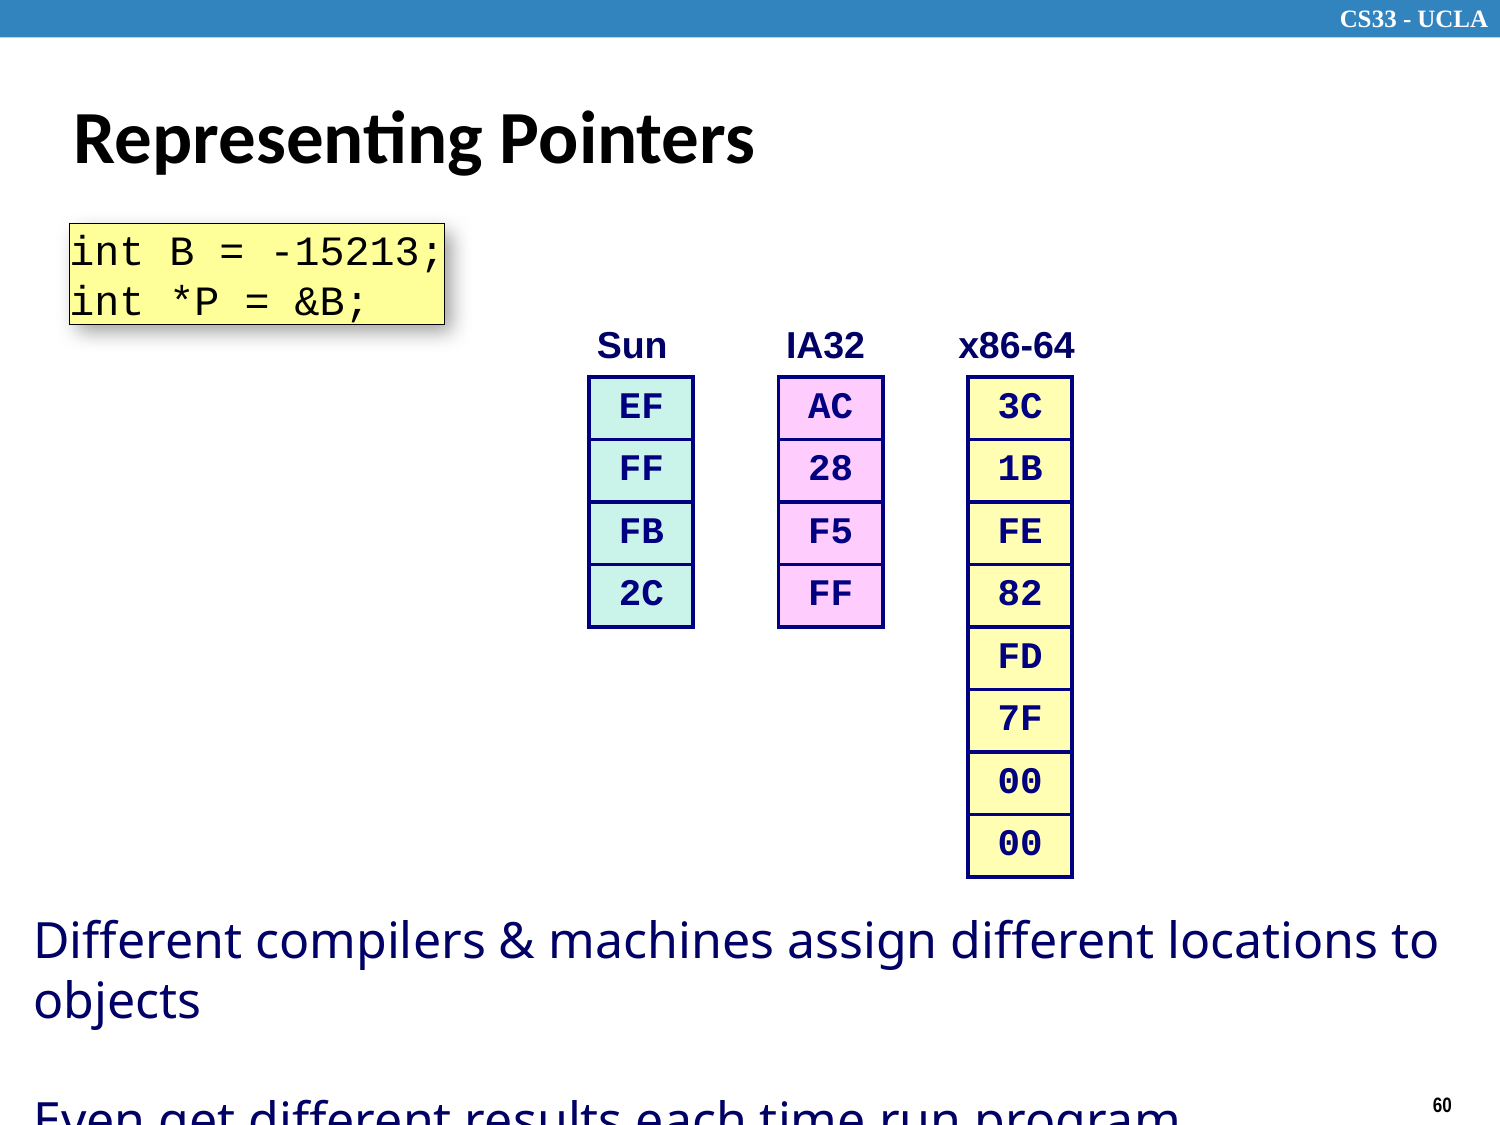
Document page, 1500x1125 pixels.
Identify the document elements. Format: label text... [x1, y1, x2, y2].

title Representing Pointers [58, 71, 1305, 197]
table_cell 00 [970, 754, 1070, 813]
text_box IA32 [777, 312, 880, 375]
table_cell FB [591, 504, 691, 563]
table_header EF [591, 379, 691, 438]
table_cell FD [970, 629, 1070, 688]
table_cell FE [970, 504, 1070, 563]
table_header 3C [970, 379, 1070, 438]
table_cell FF [591, 441, 691, 500]
table_cell 7F [970, 691, 1070, 750]
table_cell 28 [780, 441, 881, 500]
text_box Sun [588, 312, 683, 375]
table_cell 00 [970, 816, 1070, 875]
table_header AC [780, 379, 881, 438]
text_box int B = -15213; int *P = &B; [69, 223, 445, 325]
text_box Different compilers & machines assign different locations to objects Even get different results each time run program [24, 899, 1475, 1011]
table_cell 1B [970, 441, 1070, 500]
table_cell FF [780, 566, 881, 625]
table_cell 2C [591, 566, 691, 625]
text_box x86-64 [950, 312, 1090, 375]
table_cell F5 [780, 504, 881, 563]
table_cell 82 [970, 566, 1070, 625]
